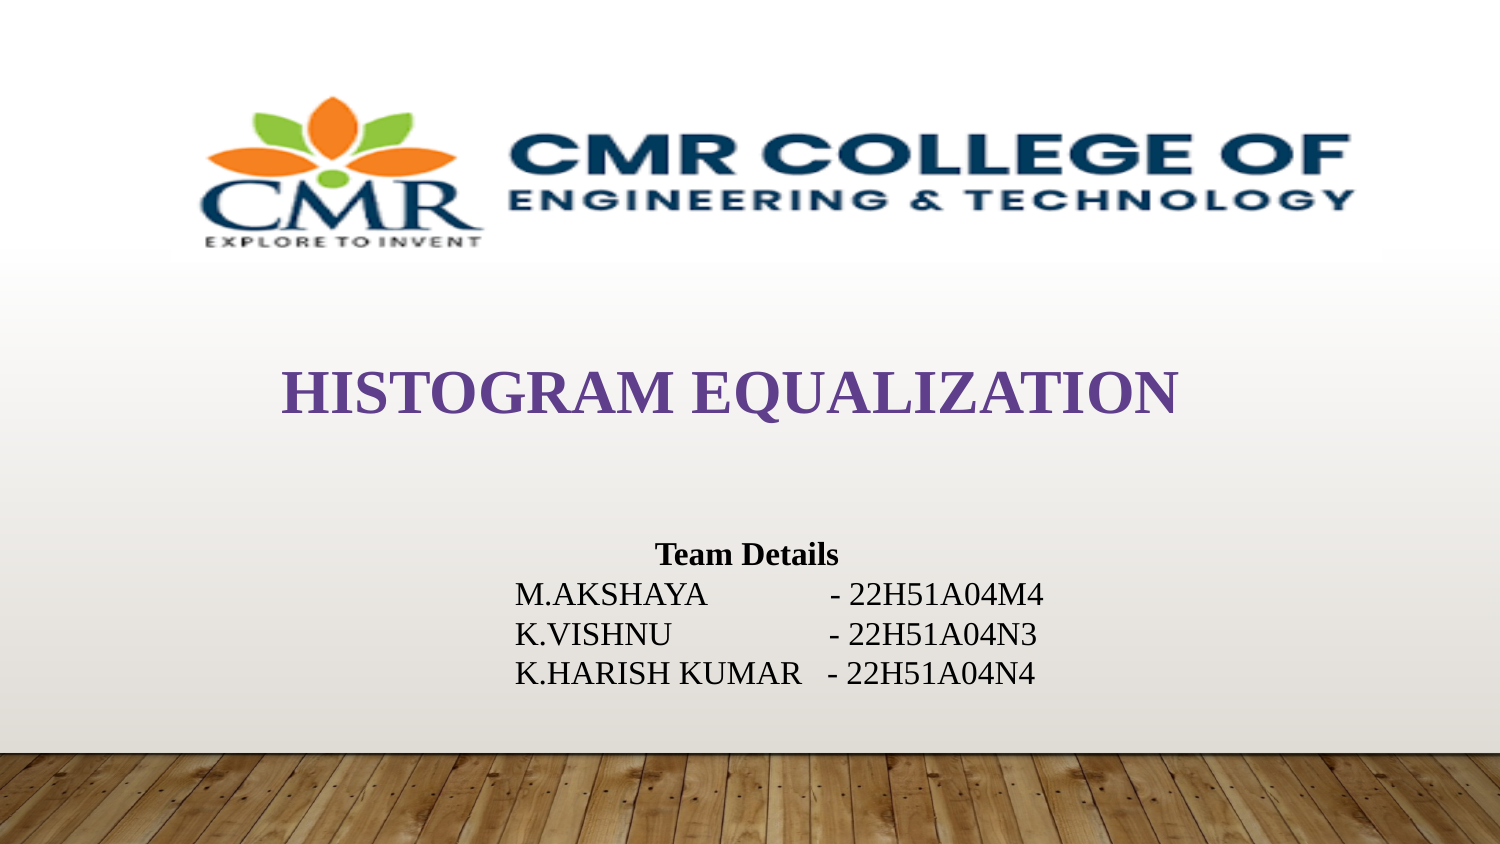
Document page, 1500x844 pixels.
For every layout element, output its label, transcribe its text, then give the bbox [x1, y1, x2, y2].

picture [171, 83, 1383, 263]
picture [0, 753, 1500, 844]
text_box HISTOGRAM EQUALIZATION [53, 327, 1425, 450]
text_box Team Details M.AKSHAYA - 22H51A04M4 K.VISHNU - 22H51A04N3 K.HARISH KUMAR - 22H51A04N4 [500, 545, 1225, 719]
